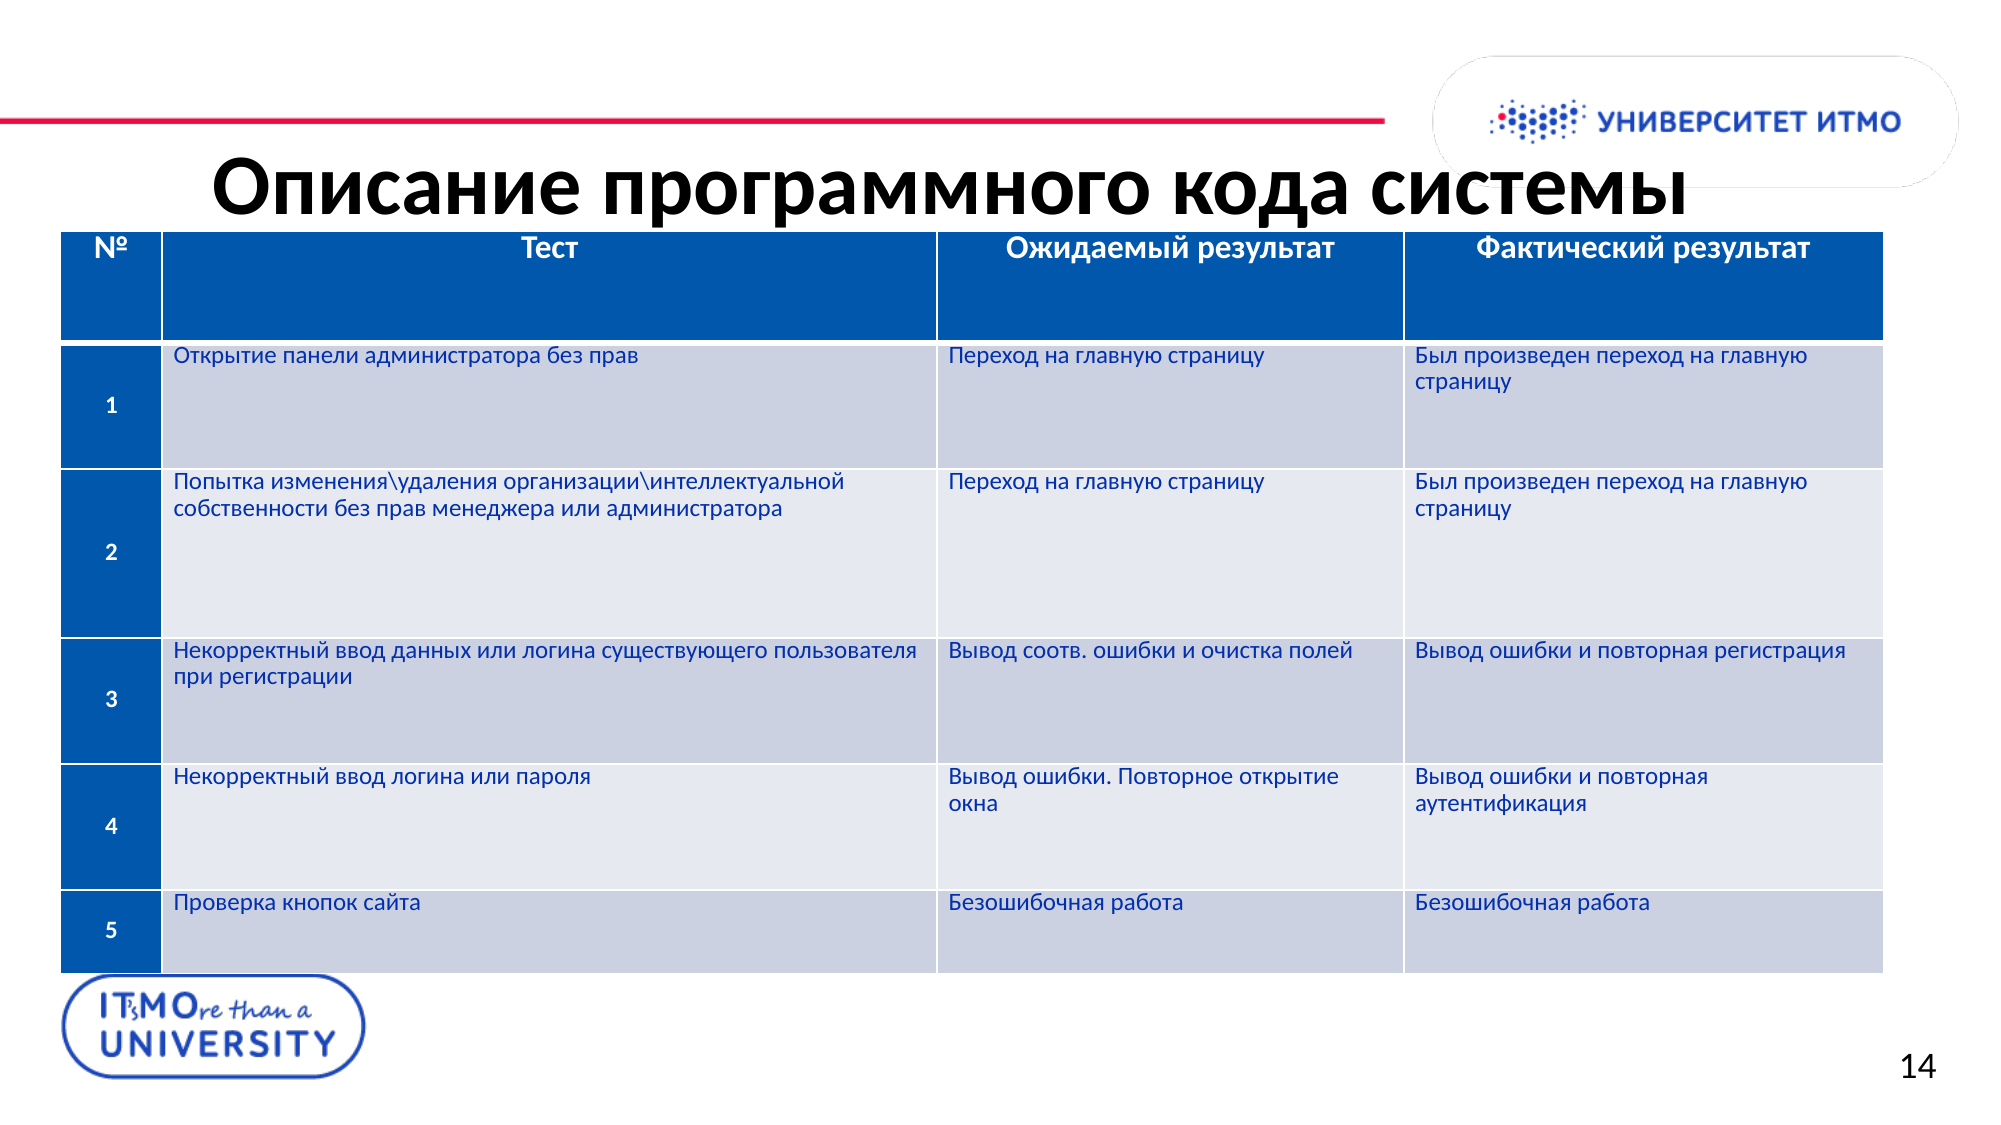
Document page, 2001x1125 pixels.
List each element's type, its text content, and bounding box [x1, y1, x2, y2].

table_cell Переход на главную страницу [938, 470, 1403, 637]
table_cell Вывод ошибки. Повторное открытие окна [938, 765, 1403, 889]
table_cell 4 [61, 765, 161, 889]
table_cell Проверка кнопок сайта [163, 891, 936, 973]
table_header Фактический результат [1405, 232, 1883, 340]
table_cell Некорректный ввод данных или логина существующего пользователя при регистрации [163, 639, 936, 763]
table_cell 2 [61, 470, 161, 637]
table_header Ожидаемый результат [938, 232, 1403, 340]
table_cell Вывод ошибки и повторная регистрация [1405, 639, 1883, 763]
table_cell Был произведен переход на главную страницу [1405, 346, 1883, 468]
table_cell 5 [61, 891, 161, 973]
table_cell Открытие панели администратора без прав [163, 346, 936, 468]
table_header Тест [163, 232, 936, 340]
table_header № [61, 232, 161, 340]
table_cell Вывод соотв. ошибки и очистка полей [938, 639, 1403, 763]
picture [0, 0, 2001, 1125]
table_cell 1 [61, 346, 161, 468]
table_cell Безошибочная работа [938, 891, 1403, 973]
text_box 14 [1883, 1033, 1956, 1094]
title Описание программного кода системы [0, 120, 1903, 343]
table_cell 3 [61, 639, 161, 763]
table_cell Вывод ошибки и повторная аутентификация [1405, 765, 1883, 889]
table_cell Был произведен переход на главную страницу [1405, 470, 1883, 637]
table_cell Попытка изменения\удаления организации\интеллектуальной собственности без прав менеджера или администратора [163, 470, 936, 637]
table_cell Переход на главную страницу [938, 346, 1403, 468]
table_cell Безошибочная работа [1405, 891, 1883, 973]
table_cell Некорректный ввод логина или пароля [163, 765, 936, 889]
